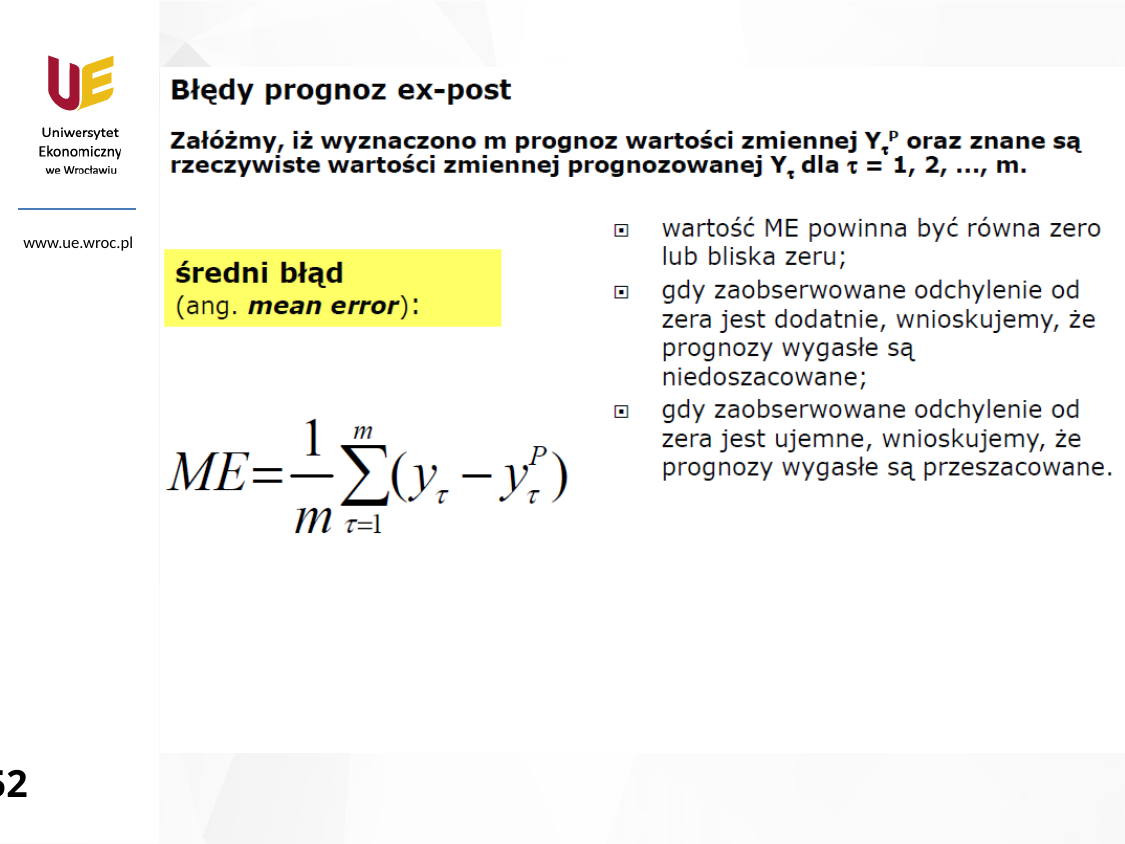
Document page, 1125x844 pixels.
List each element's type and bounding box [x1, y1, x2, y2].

picture [39, 55, 121, 174]
picture [160, 67, 1125, 753]
